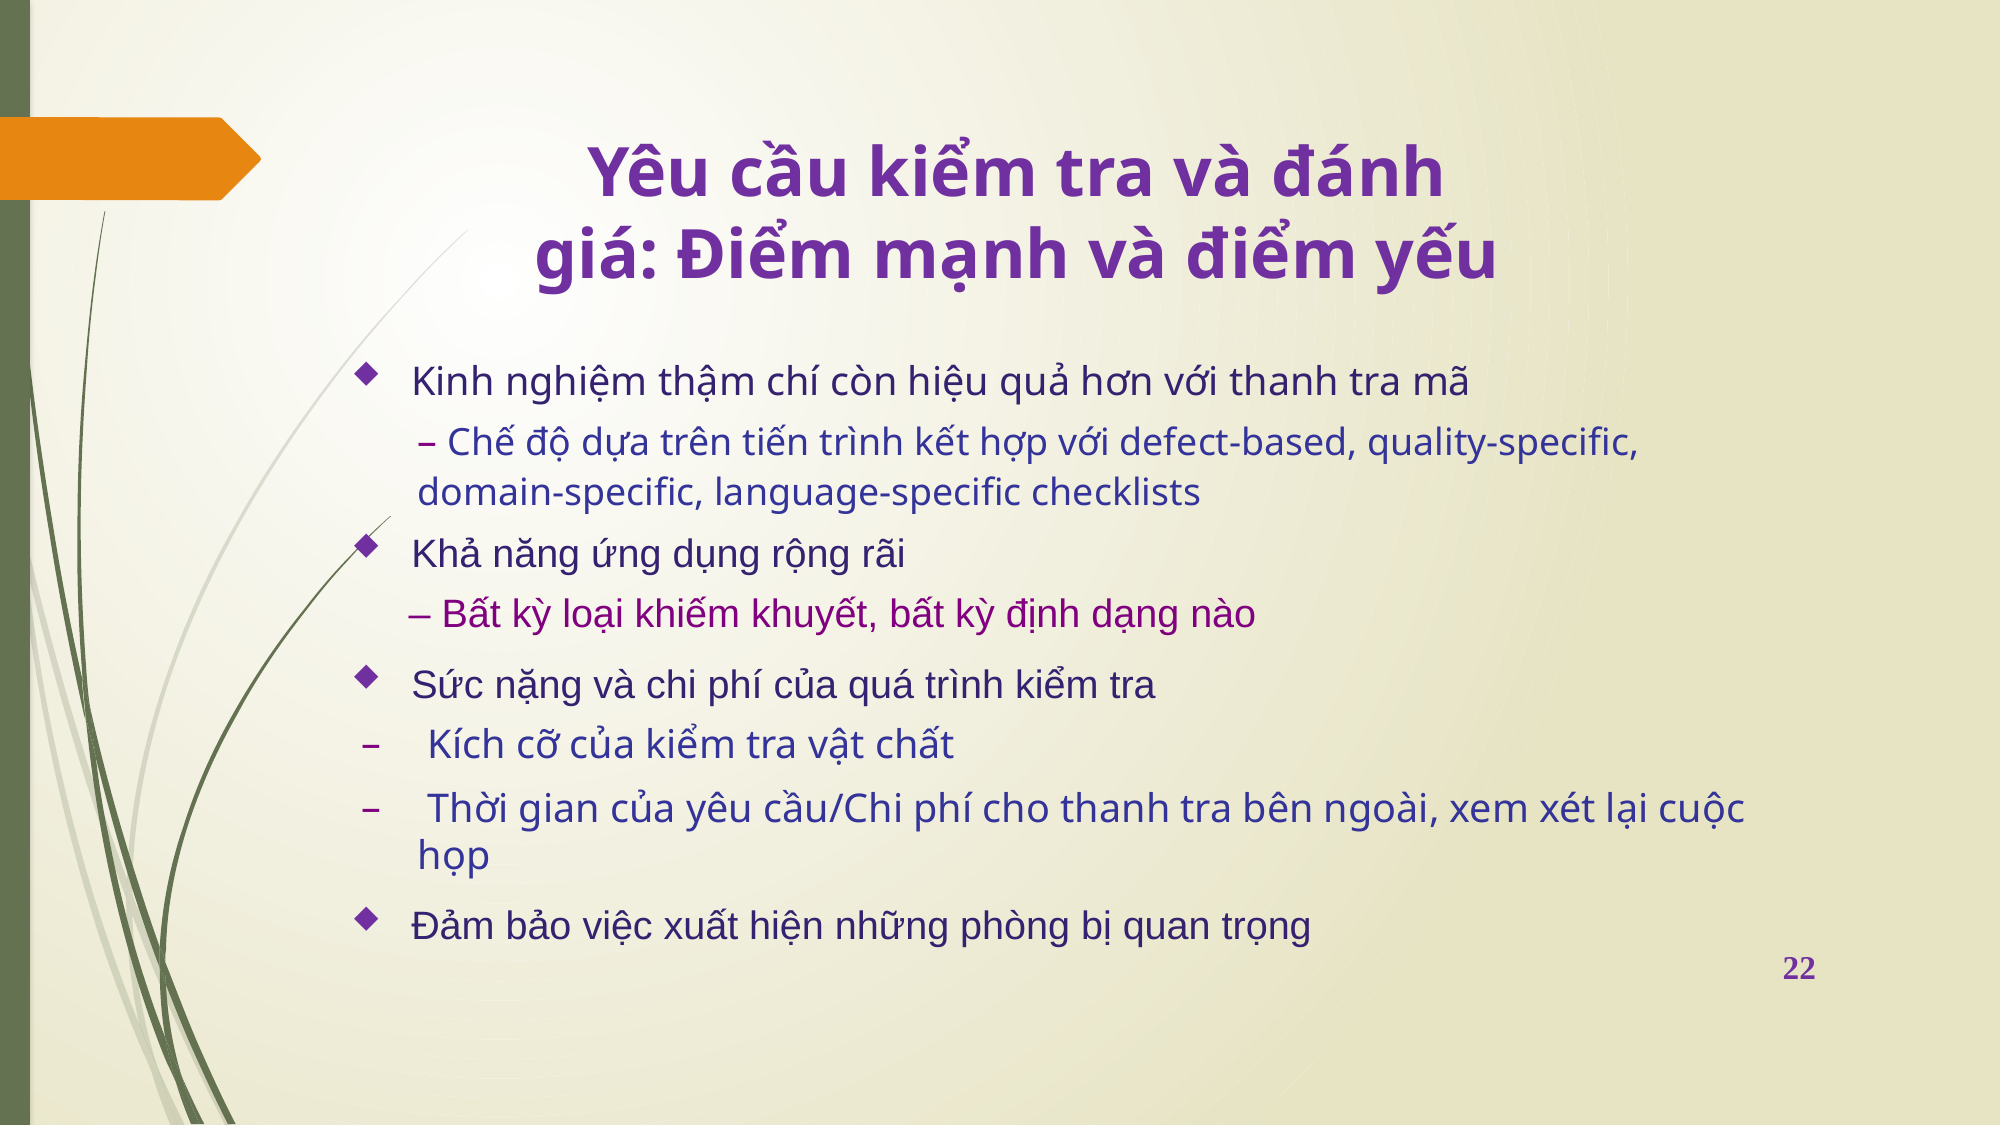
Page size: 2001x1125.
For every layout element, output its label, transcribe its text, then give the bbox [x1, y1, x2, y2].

slide_number 22 [1768, 942, 1849, 997]
text_box Kinh nghiệm thậm chí còn hiệu quả hơn với thanh tra mã – Chế độ dựa trên tiến trình kết hợp với defect-based, quality-specific, domain-specific, language-specific checklists Khả năng ứng dụng rộng rãi – Bất kỳ loại khiếm khuyết, bất kỳ định dạng nào Sức nặng và chi phí của quá trình kiểm tra Kích cỡ của kiểm tra vật chất Thời gian của yêu cầu/Chi phí cho thanh tra bên ngoài, xem xét lại cuộc họp Đảm bảo việc xuất hiện những phòng bị quan trọng [352, 355, 1756, 997]
title Yêu cầu kiểm tra và đánh giá: Điểm mạnh và điểm yếu [522, 128, 1503, 314]
